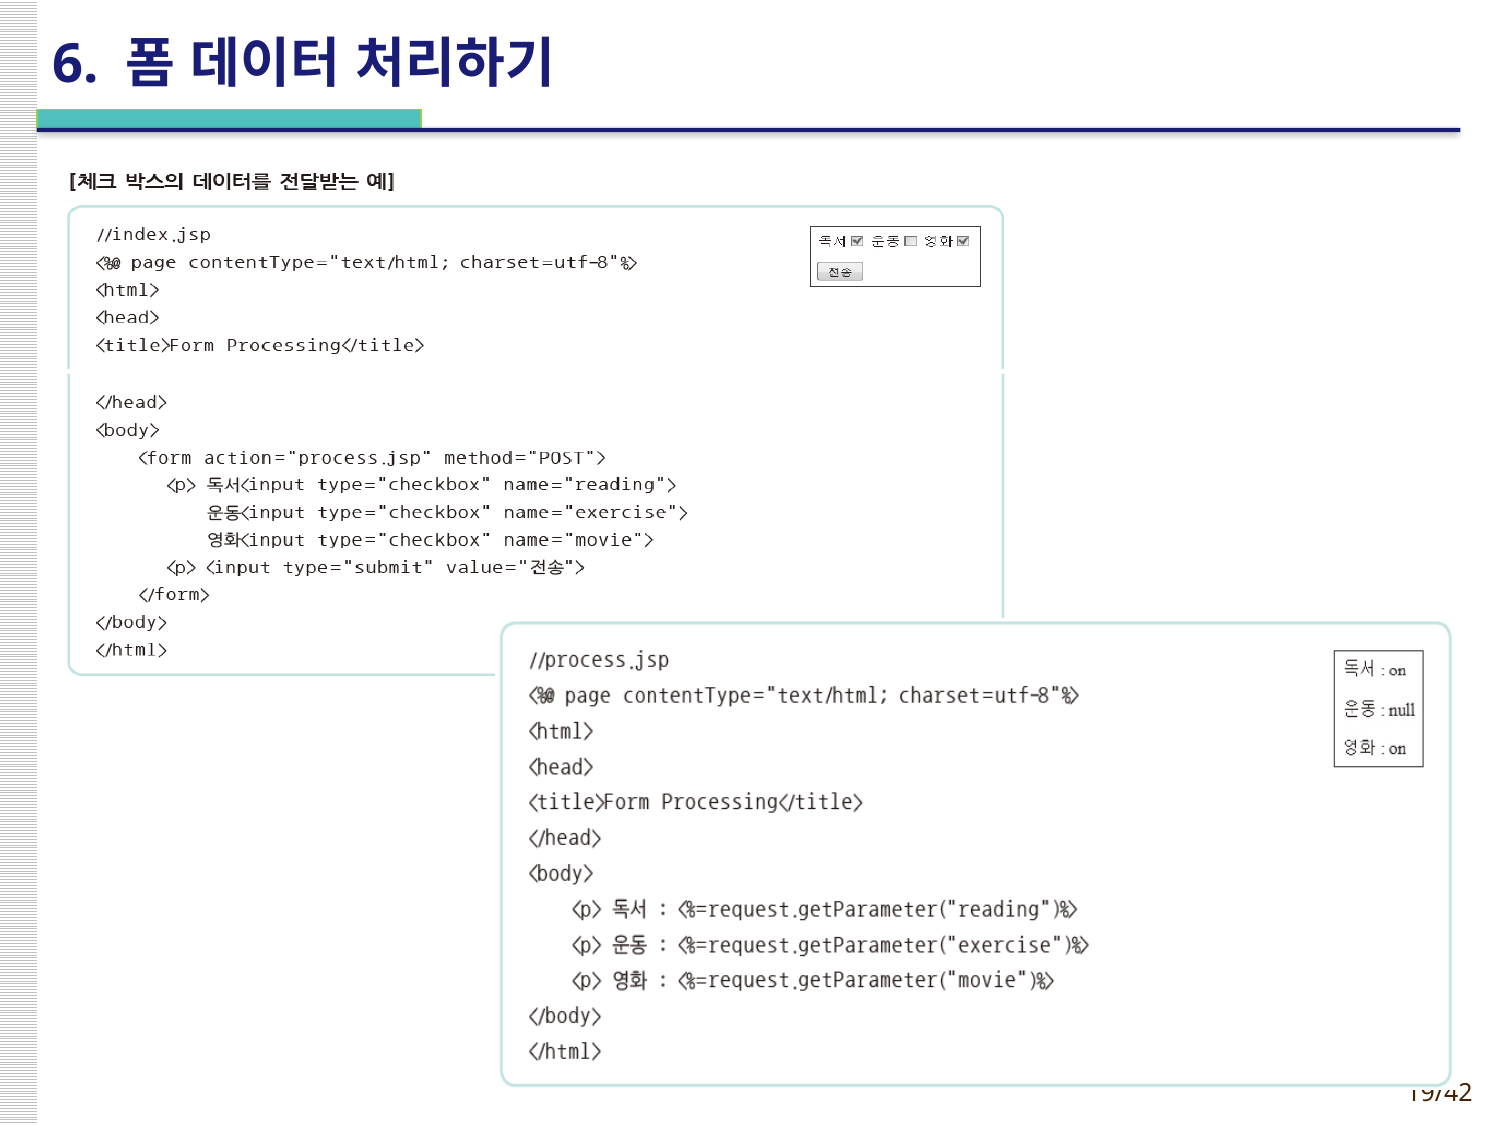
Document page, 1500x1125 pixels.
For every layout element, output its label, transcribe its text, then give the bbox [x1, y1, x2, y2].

picture [495, 618, 1457, 1091]
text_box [61, 163, 1011, 679]
title 6. 폼 데이터 처리하기 [37, 13, 1278, 109]
